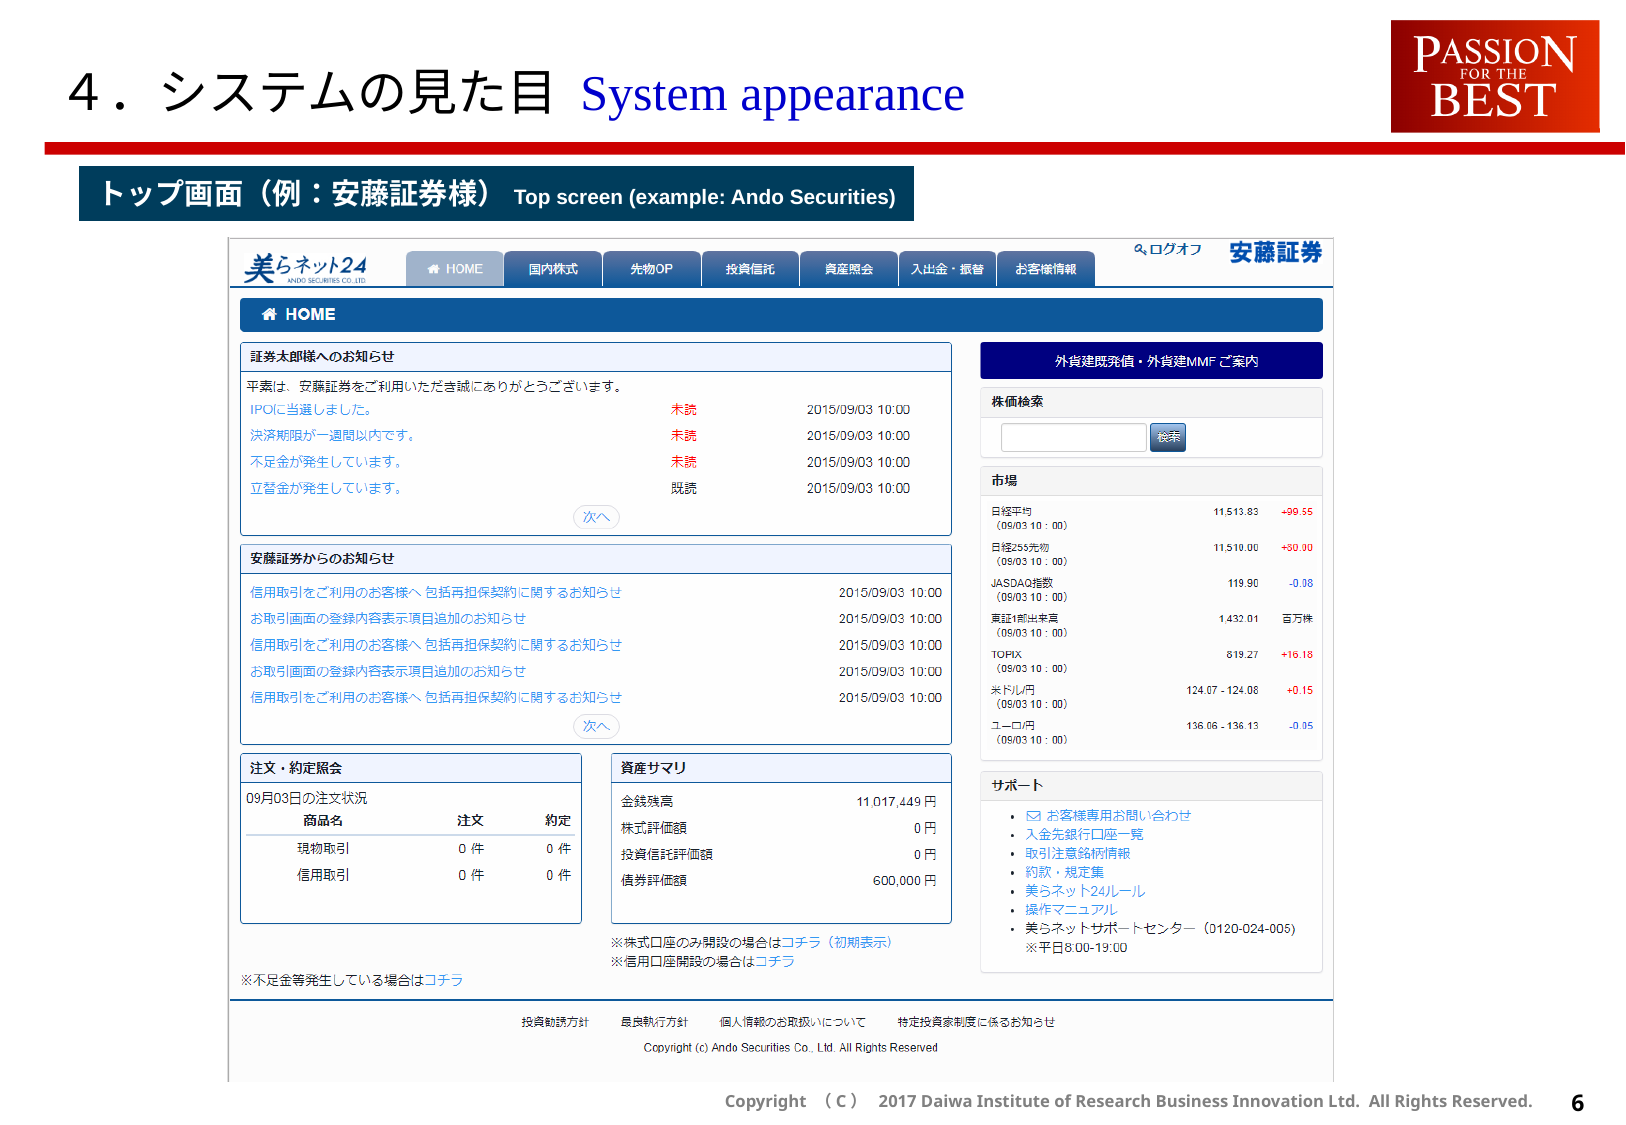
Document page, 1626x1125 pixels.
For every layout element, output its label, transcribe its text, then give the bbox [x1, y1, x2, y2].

picture [1391, 19, 1600, 134]
text_box ４．システムの見た目 System appearance [44, 50, 1229, 130]
text_box トップ画面（例：安藤証券様）Top screen (example: Ando Securities) [80, 166, 913, 220]
picture [227, 237, 1334, 1082]
